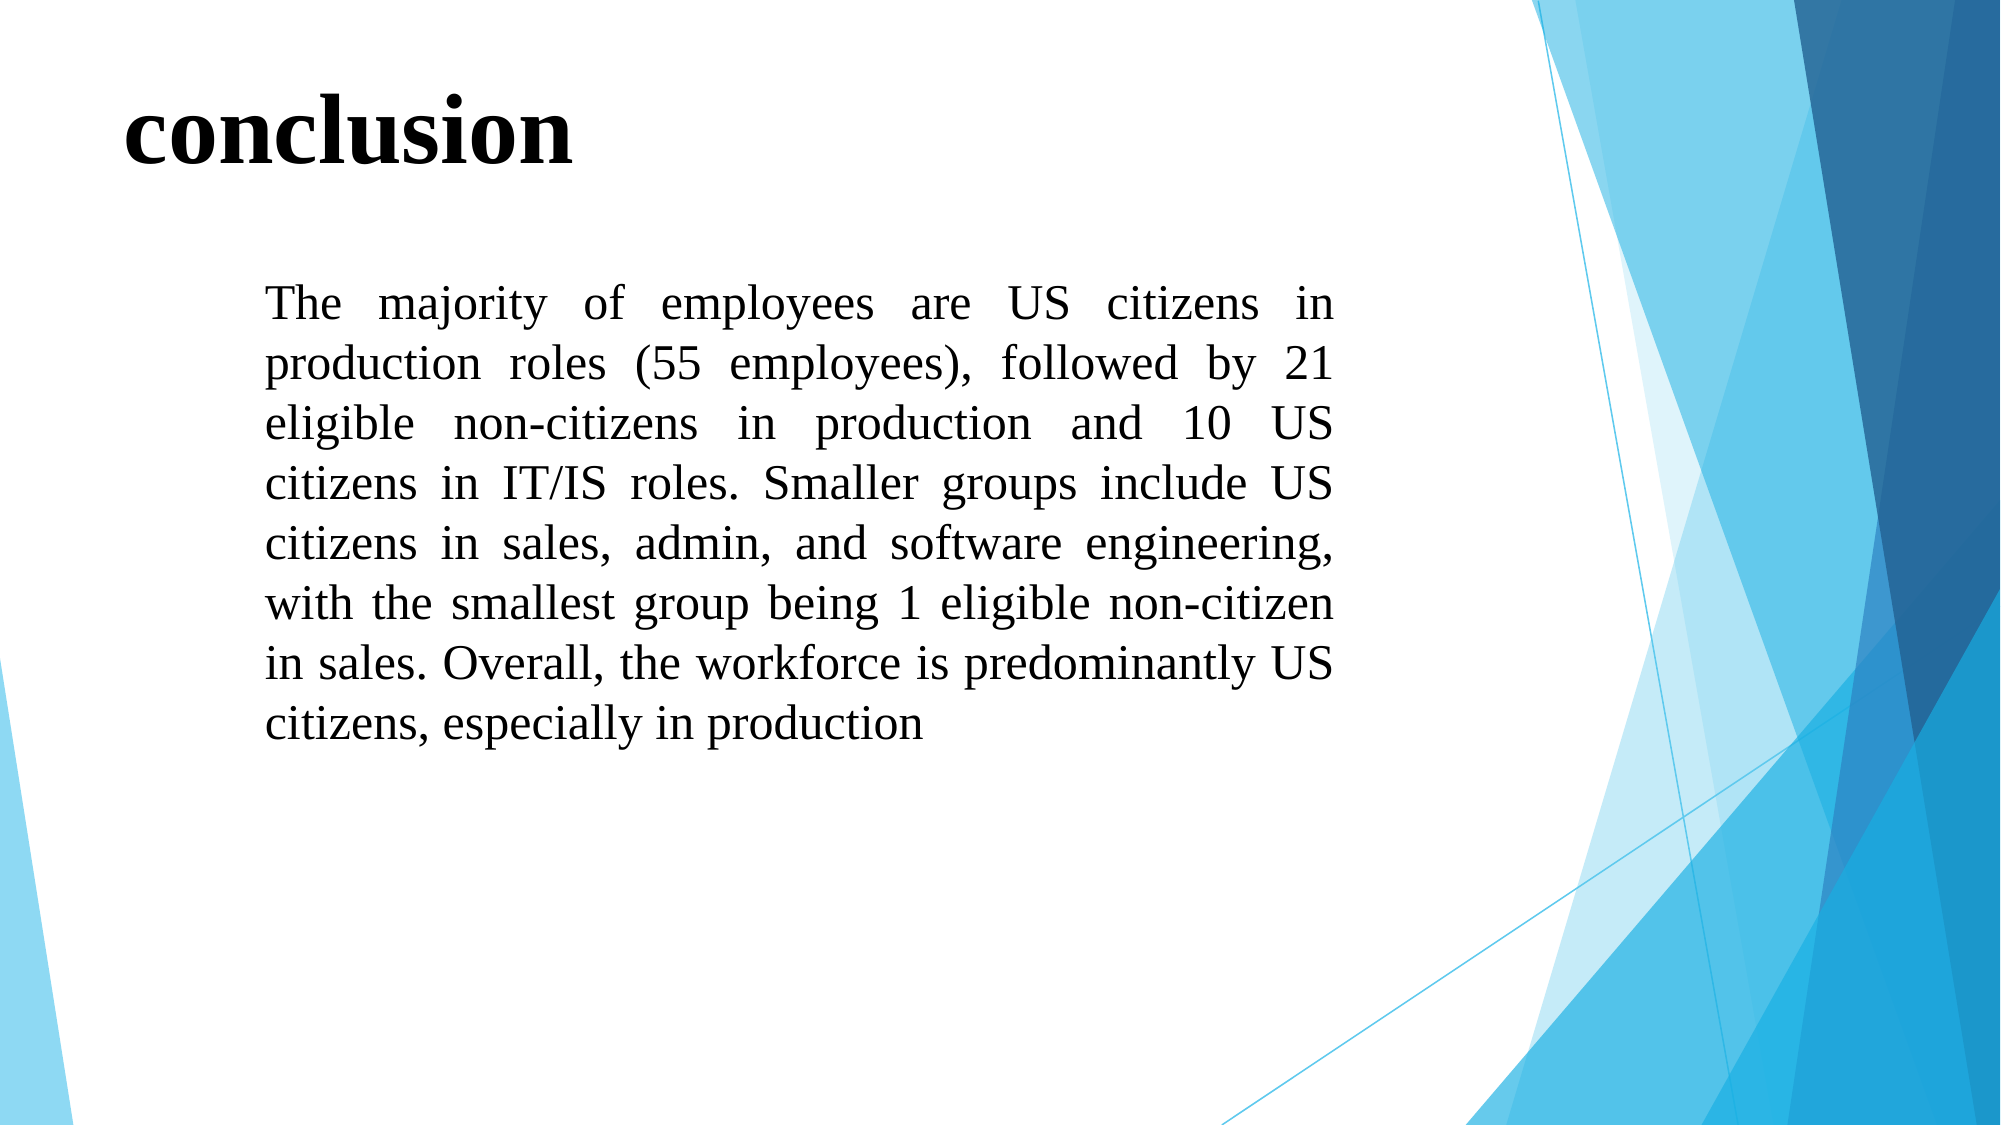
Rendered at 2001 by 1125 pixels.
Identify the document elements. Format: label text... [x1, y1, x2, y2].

text_box The majority of employees are US citizens in production roles (55 employees), followed by 21 eligible non-citizens in production and 10 US citizens in IT/IS roles. Smaller groups include US citizens in sales, admin, and software engineering, with the smallest group being 1 eligible non-citizen in sales. Overall, the workforce is predominantly US citizens, especially in production [249, 262, 1350, 758]
title conclusion [123, 63, 1877, 188]
